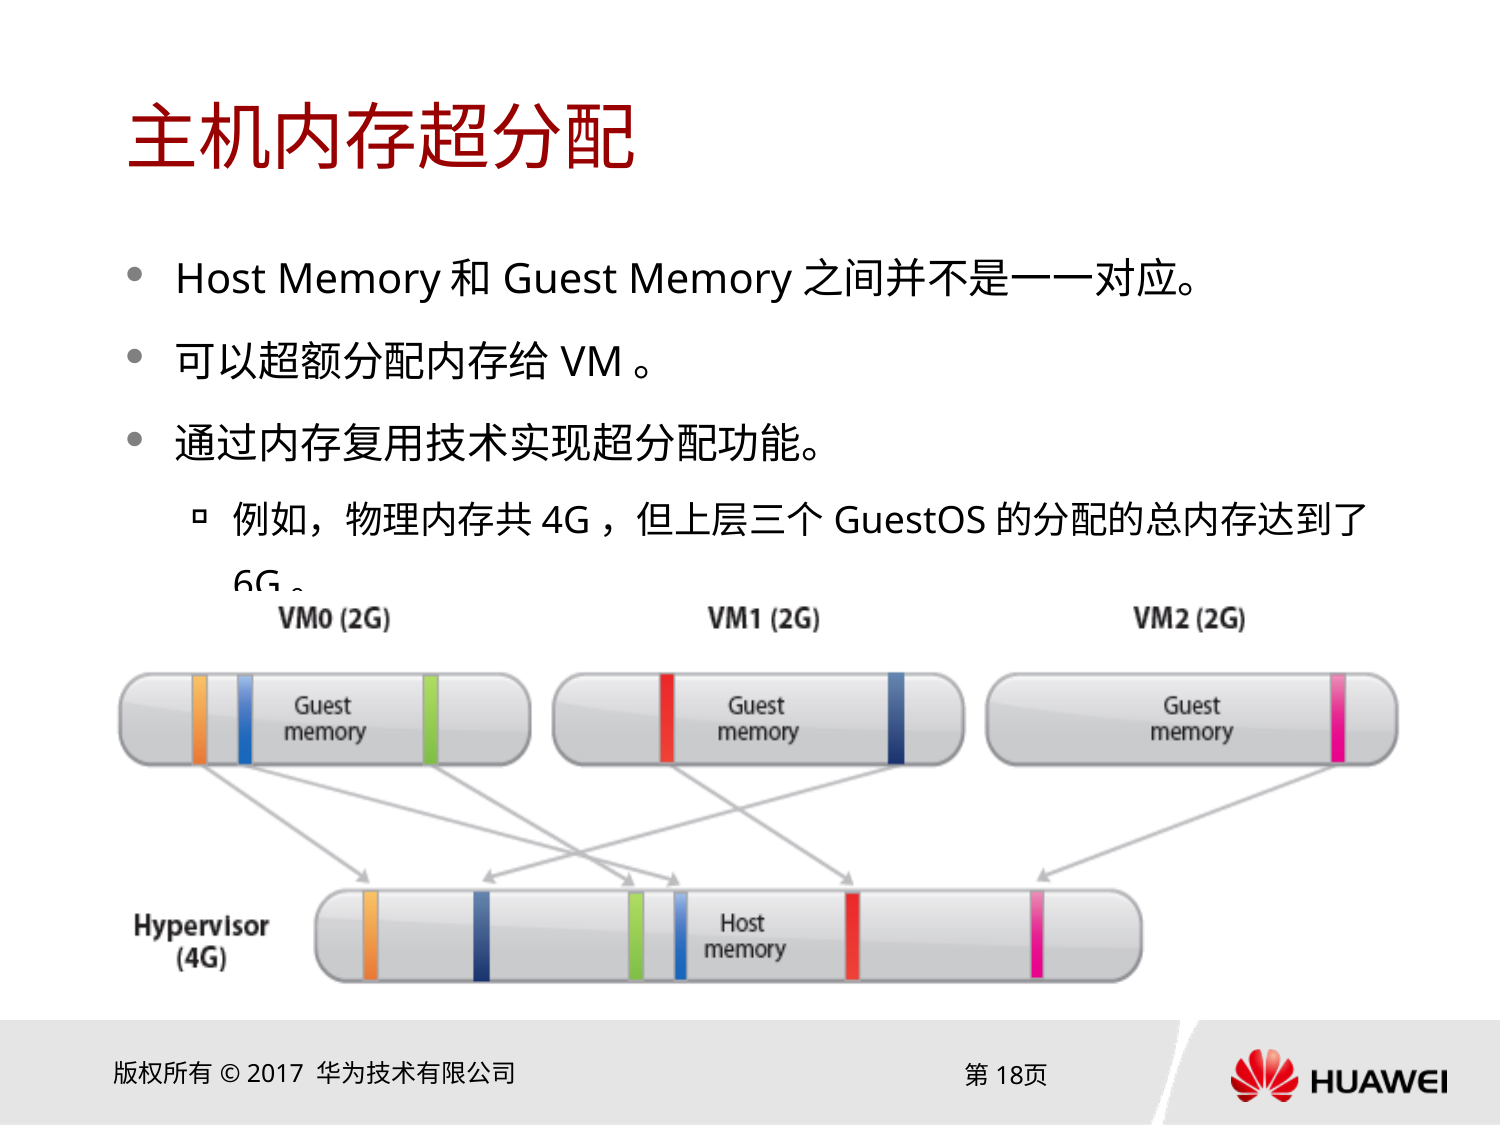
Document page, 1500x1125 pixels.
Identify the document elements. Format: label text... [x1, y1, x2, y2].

picture [0, 1020, 1500, 1125]
list Host Memory和Guest Memory之间并不是一一对应。 可以超额分配内存给VM。 通过内存复用技术实现超分配功能。 例如，物理内存共4G，但上层三个GuestOS的分配的总内存达到了6G。 [111, 225, 1412, 590]
picture [100, 591, 1423, 1006]
title 主机内存超分配 [111, 63, 1412, 207]
